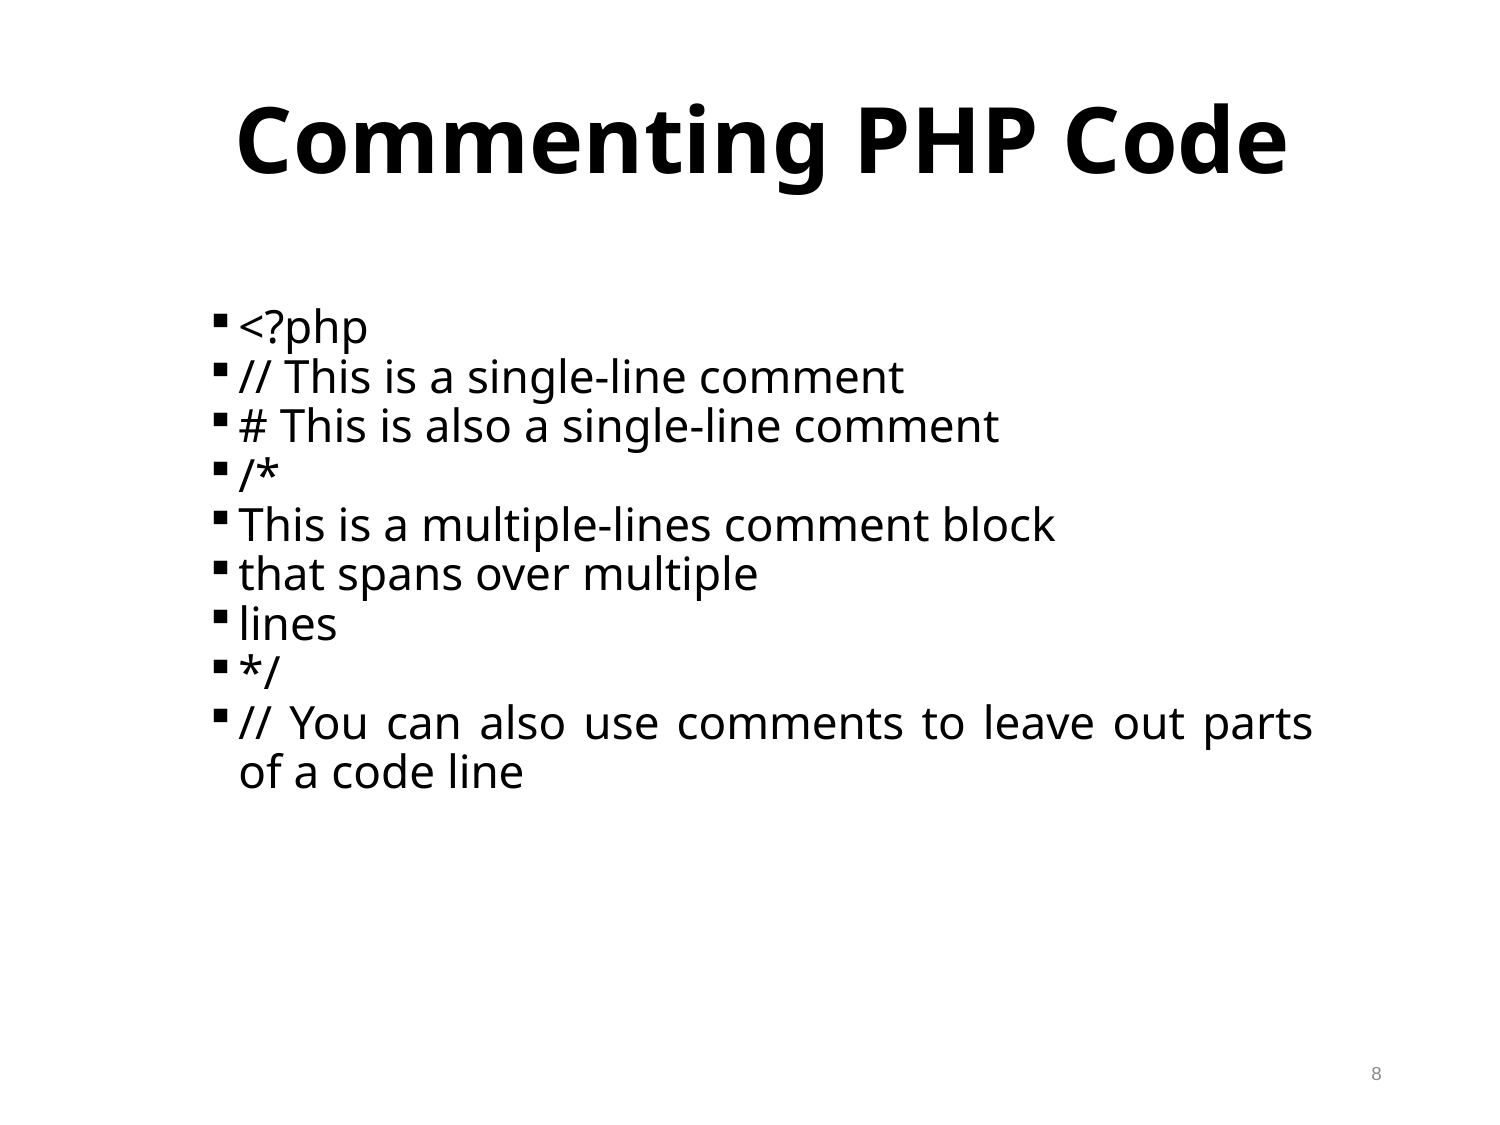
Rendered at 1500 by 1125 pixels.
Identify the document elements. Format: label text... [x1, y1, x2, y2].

text_box Commenting PHP Code [99, 74, 1425, 200]
slide_number 8 [1059, 1042, 1397, 1103]
list <?php // This is a single-line comment # This is also a single-line comment /* This is a multiple-lines comment block that spans over multiple lines */ // You can also use comments to leave out parts of a code line [195, 236, 1330, 1062]
